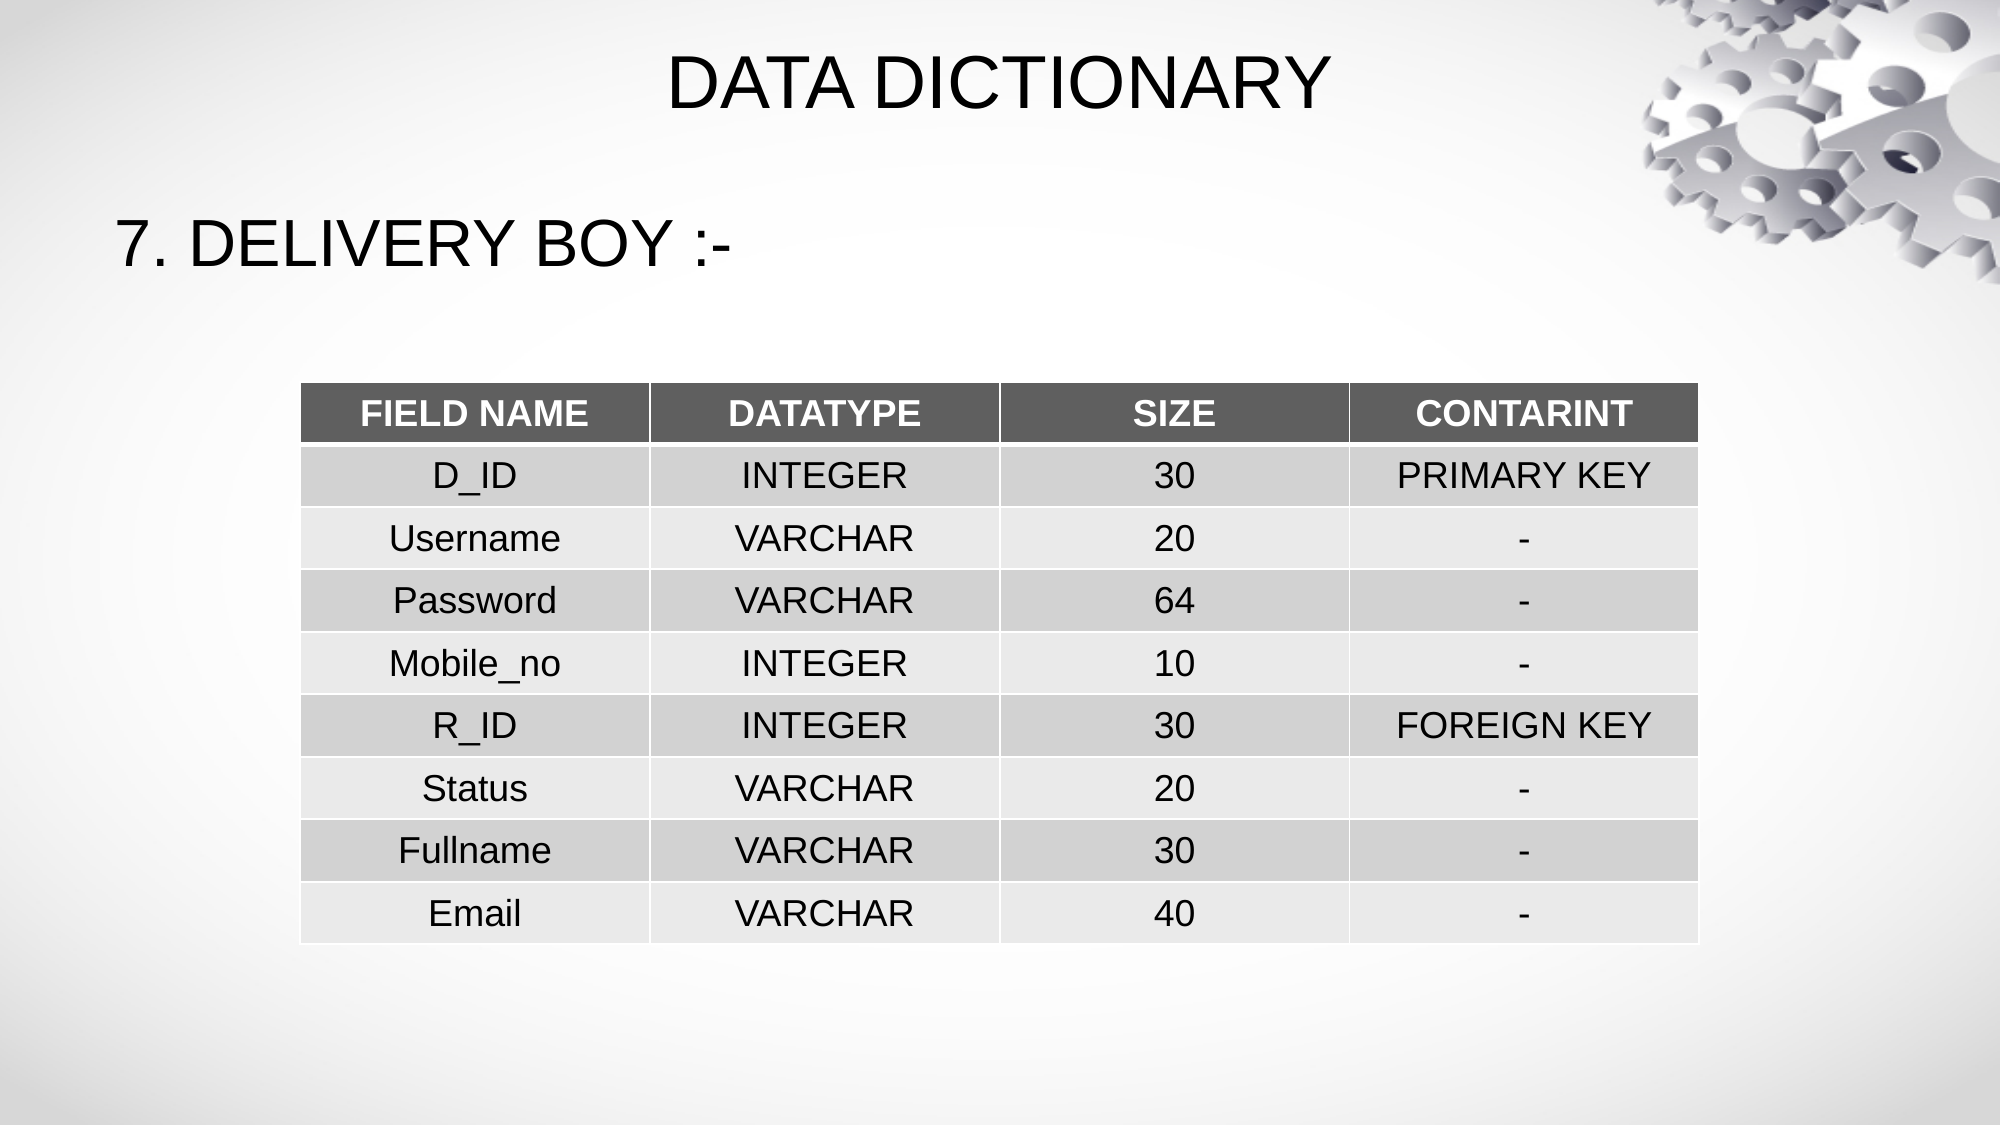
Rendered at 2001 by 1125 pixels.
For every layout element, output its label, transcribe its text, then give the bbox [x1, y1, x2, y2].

table_cell 20 [1001, 508, 1349, 568]
table_cell PRIMARY KEY [1350, 447, 1698, 506]
table_cell VARCHAR [651, 820, 999, 881]
picture [0, 0, 2000, 1125]
table_cell 20 [1001, 758, 1349, 818]
table_cell 10 [1001, 633, 1349, 693]
table_cell - [1350, 758, 1698, 818]
table_cell INTEGER [651, 633, 999, 693]
table_header FIELD NAME [301, 383, 649, 442]
table_cell - [1350, 883, 1698, 943]
table_cell Status [301, 758, 649, 818]
table_cell VARCHAR [651, 758, 999, 818]
table_cell 40 [1001, 883, 1349, 943]
table_cell - [1350, 633, 1698, 693]
table_cell VARCHAR [651, 883, 999, 943]
list 7. DELIVERY BOY :- [99, 192, 1901, 1006]
title DATA DICTIONARY [99, 30, 1901, 127]
table_cell R_ID [301, 695, 649, 756]
table_cell - [1350, 570, 1698, 631]
table_header DATATYPE [651, 383, 999, 442]
table_cell Mobile_no [301, 633, 649, 693]
table_cell Username [301, 508, 649, 568]
table_cell VARCHAR [651, 508, 999, 568]
table_cell 30 [1001, 695, 1349, 756]
table_cell Email [301, 883, 649, 943]
table_cell Fullname [301, 820, 649, 881]
table_cell - [1350, 820, 1698, 881]
table_header CONTARINT [1350, 383, 1698, 442]
table_cell D_ID [301, 447, 649, 506]
table_cell INTEGER [651, 447, 999, 506]
table_cell 30 [1001, 820, 1349, 881]
table_cell VARCHAR [651, 570, 999, 631]
table_cell 30 [1001, 447, 1349, 506]
table_cell - [1350, 508, 1698, 568]
table_cell INTEGER [651, 695, 999, 756]
table_header SIZE [1001, 383, 1349, 442]
table_cell 64 [1001, 570, 1349, 631]
table_cell FOREIGN KEY [1350, 695, 1698, 756]
table_cell Password [301, 570, 649, 631]
